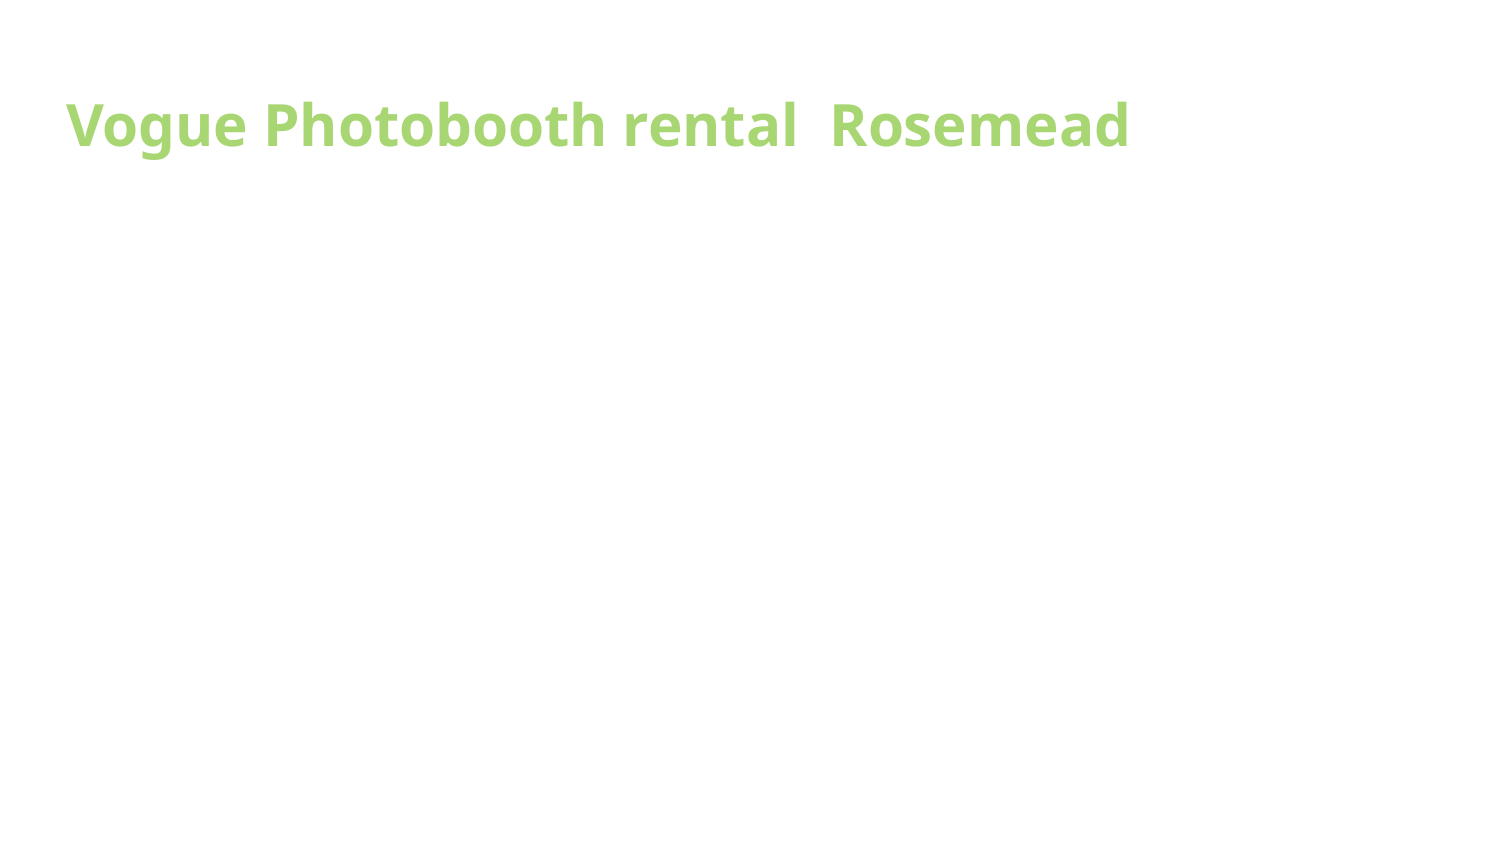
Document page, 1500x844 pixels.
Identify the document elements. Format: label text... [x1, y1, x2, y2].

title Vogue Photobooth rental Rosemead [51, 72, 1449, 167]
